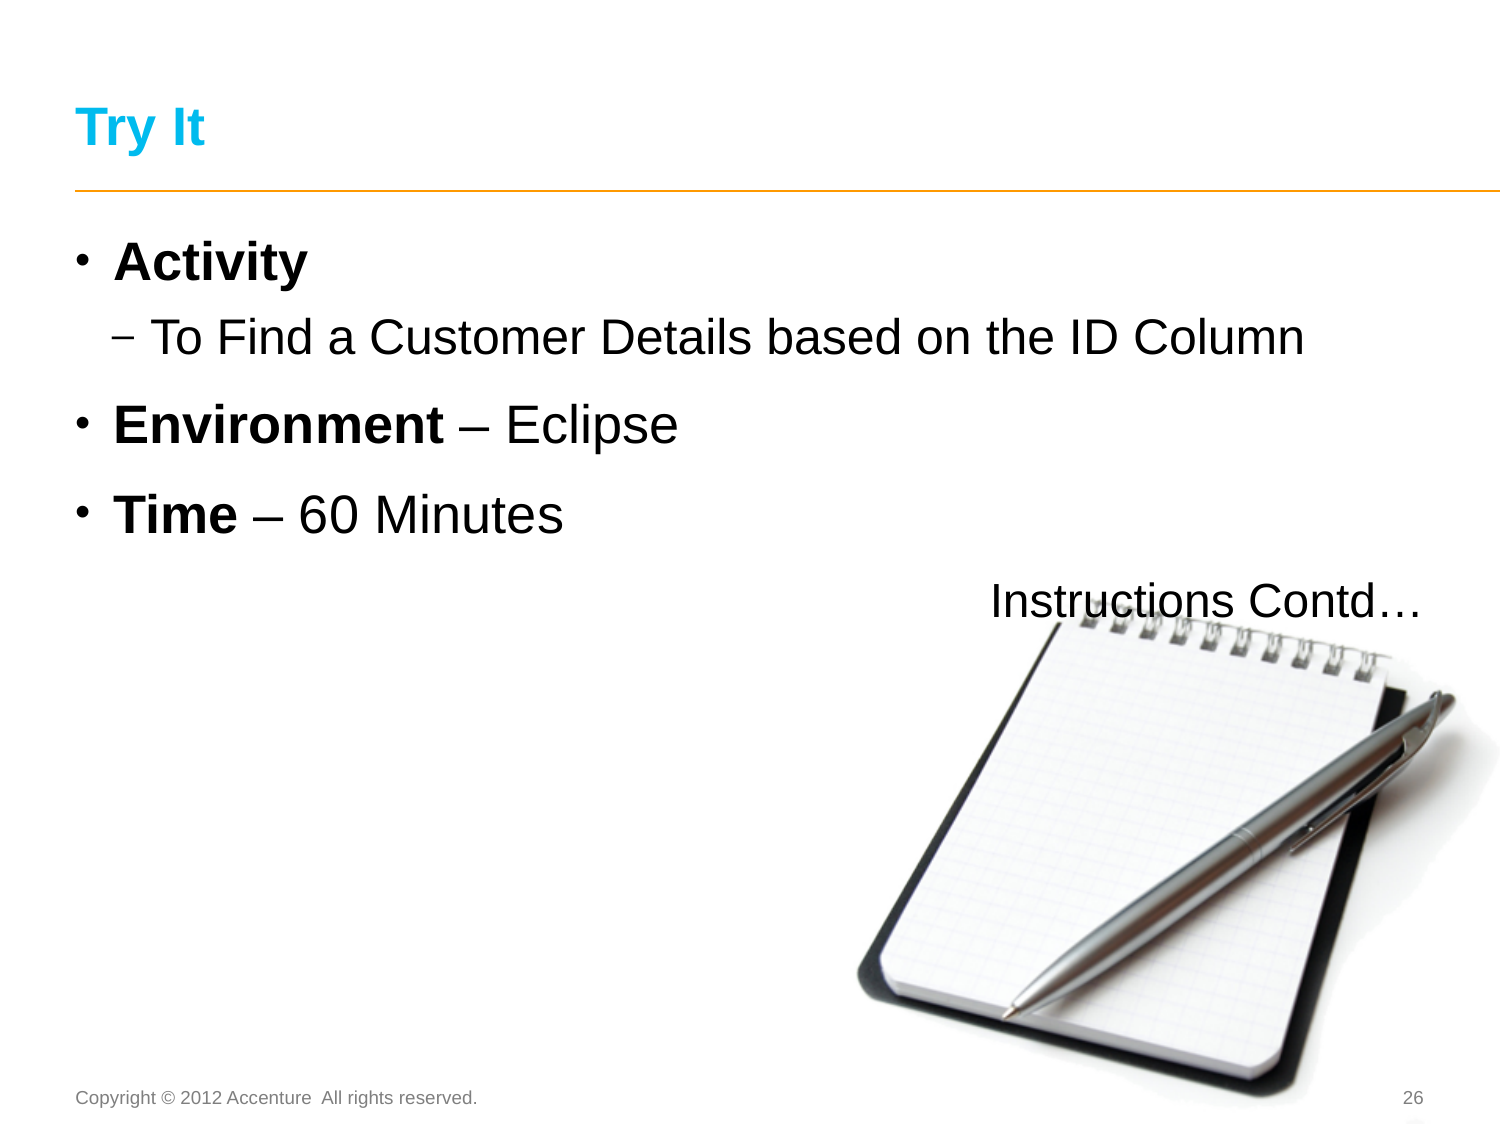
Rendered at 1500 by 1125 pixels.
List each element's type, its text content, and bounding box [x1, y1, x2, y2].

picture [846, 562, 1500, 1124]
list Activity To Find a Customer Details based on the ID Column Environment – Eclipse Time – 60 Minutes Instructions Contd… [75, 226, 1425, 1018]
title Try It [75, 27, 1422, 157]
